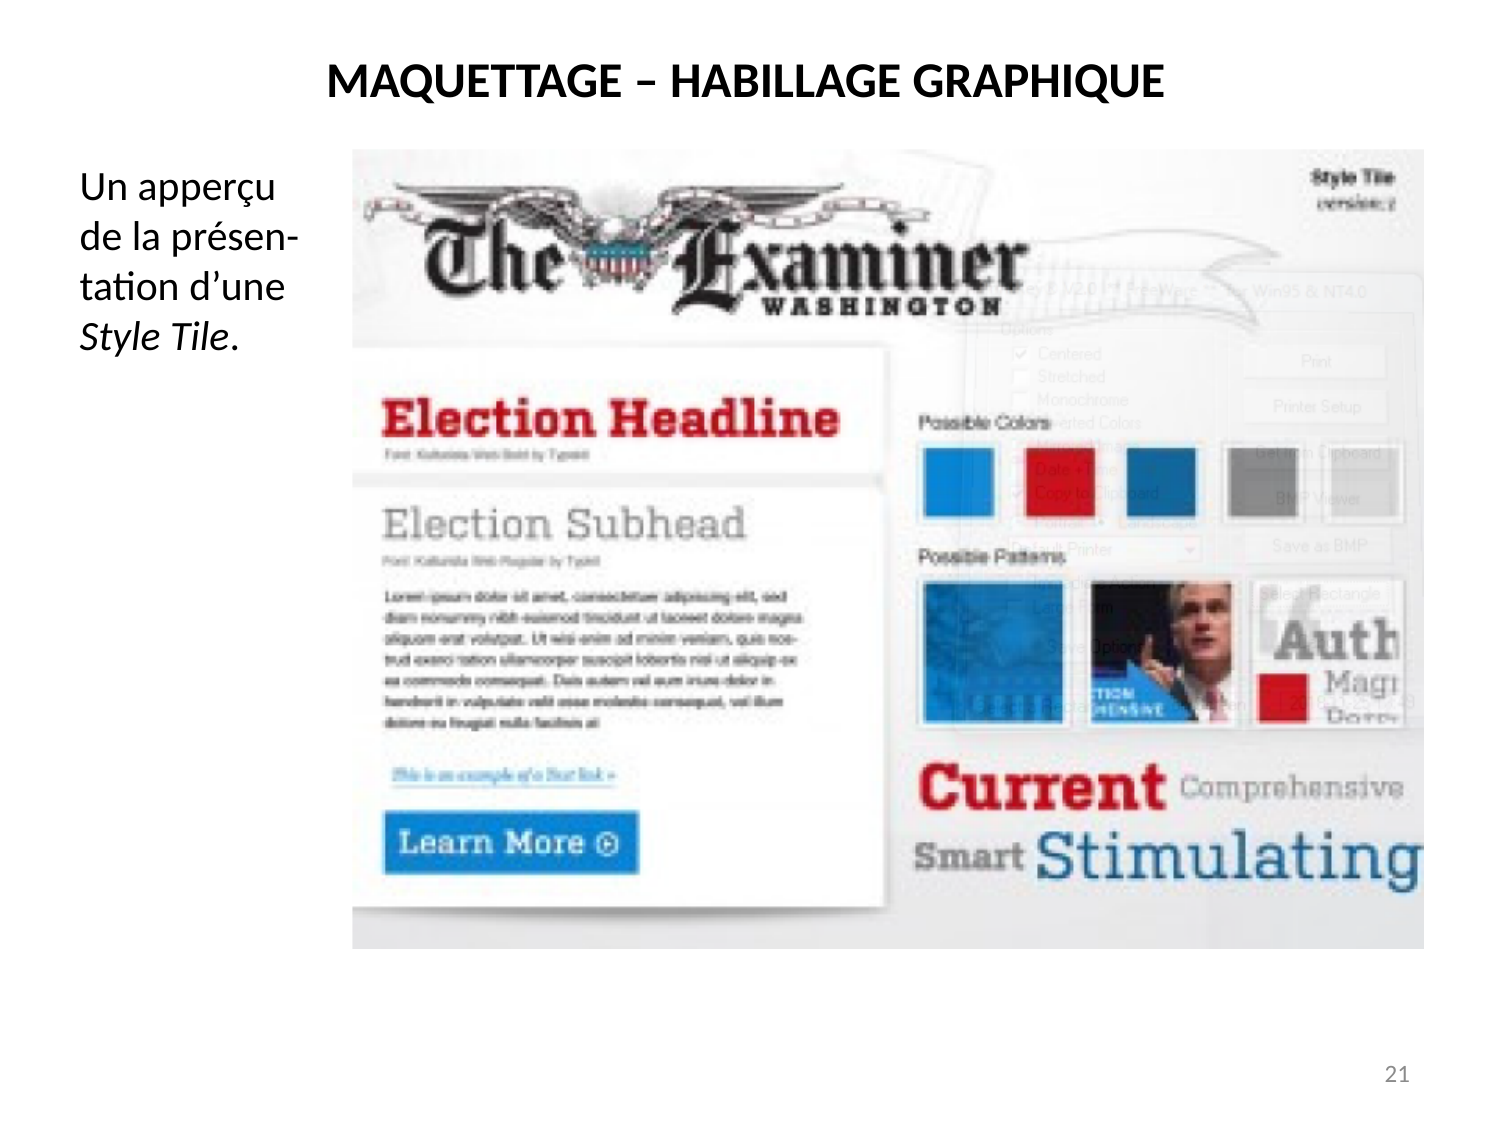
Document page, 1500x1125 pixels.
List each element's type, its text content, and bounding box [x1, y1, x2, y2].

text_box Un apperçu de la présen- tation d’une Style Tile. [64, 151, 325, 367]
picture [348, 148, 1424, 950]
slide_number 21 [1074, 1042, 1425, 1103]
text_box MAQUETTAGE – HABILLAGE GRAPHIQUE [43, 39, 1449, 115]
